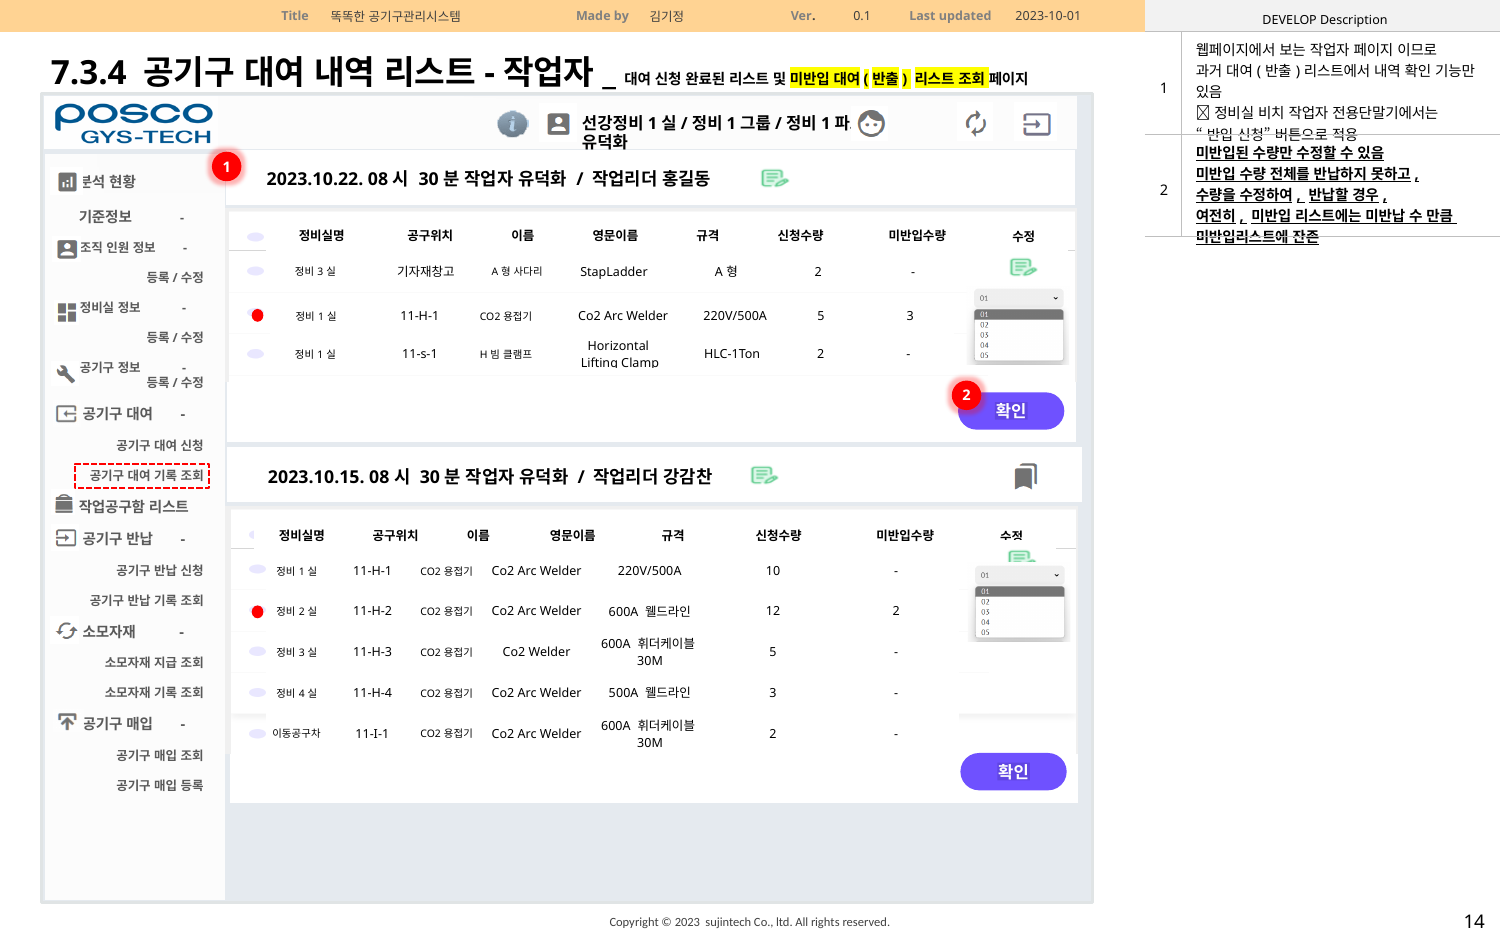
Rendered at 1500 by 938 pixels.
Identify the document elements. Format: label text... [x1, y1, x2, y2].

picture [227, 447, 1083, 503]
table_cell 웹페이지에서 보는 작업자 페이지 이므로 과거 대여(반출)리스트에서 내역 확인 기능만 있음 정비실 비치 작업자 전용단말기에서는 “반입 신청” 버튼으로 적용 [1182, 32, 1500, 134]
table_header DEVELOP Description [1145, 0, 1500, 31]
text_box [539, 101, 1057, 142]
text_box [934, 378, 999, 412]
table_cell 1 [1145, 32, 1181, 134]
picture [44, 96, 1078, 205]
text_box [960, 752, 1067, 791]
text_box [957, 392, 1065, 430]
table_cell 미반입된 수량만 수정할 수 있음 미반입 수량 전체를 반납하지 못하고, 수량을 수정하여, 반납할 경우, 여전히, 미반입 리스트에는 미반납 수 만큼 미반입리스트에 잔존 [1182, 135, 1500, 236]
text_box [194, 149, 259, 184]
text_box 7.3.4 공기구 대여 내역 리스트-작업자_대여 신청 완료된 리스트 및 미반입 대여(반출) 리스트 조회 페이지 [36, 43, 1140, 99]
picture [44, 154, 1079, 901]
table_cell 2 [1145, 135, 1181, 236]
